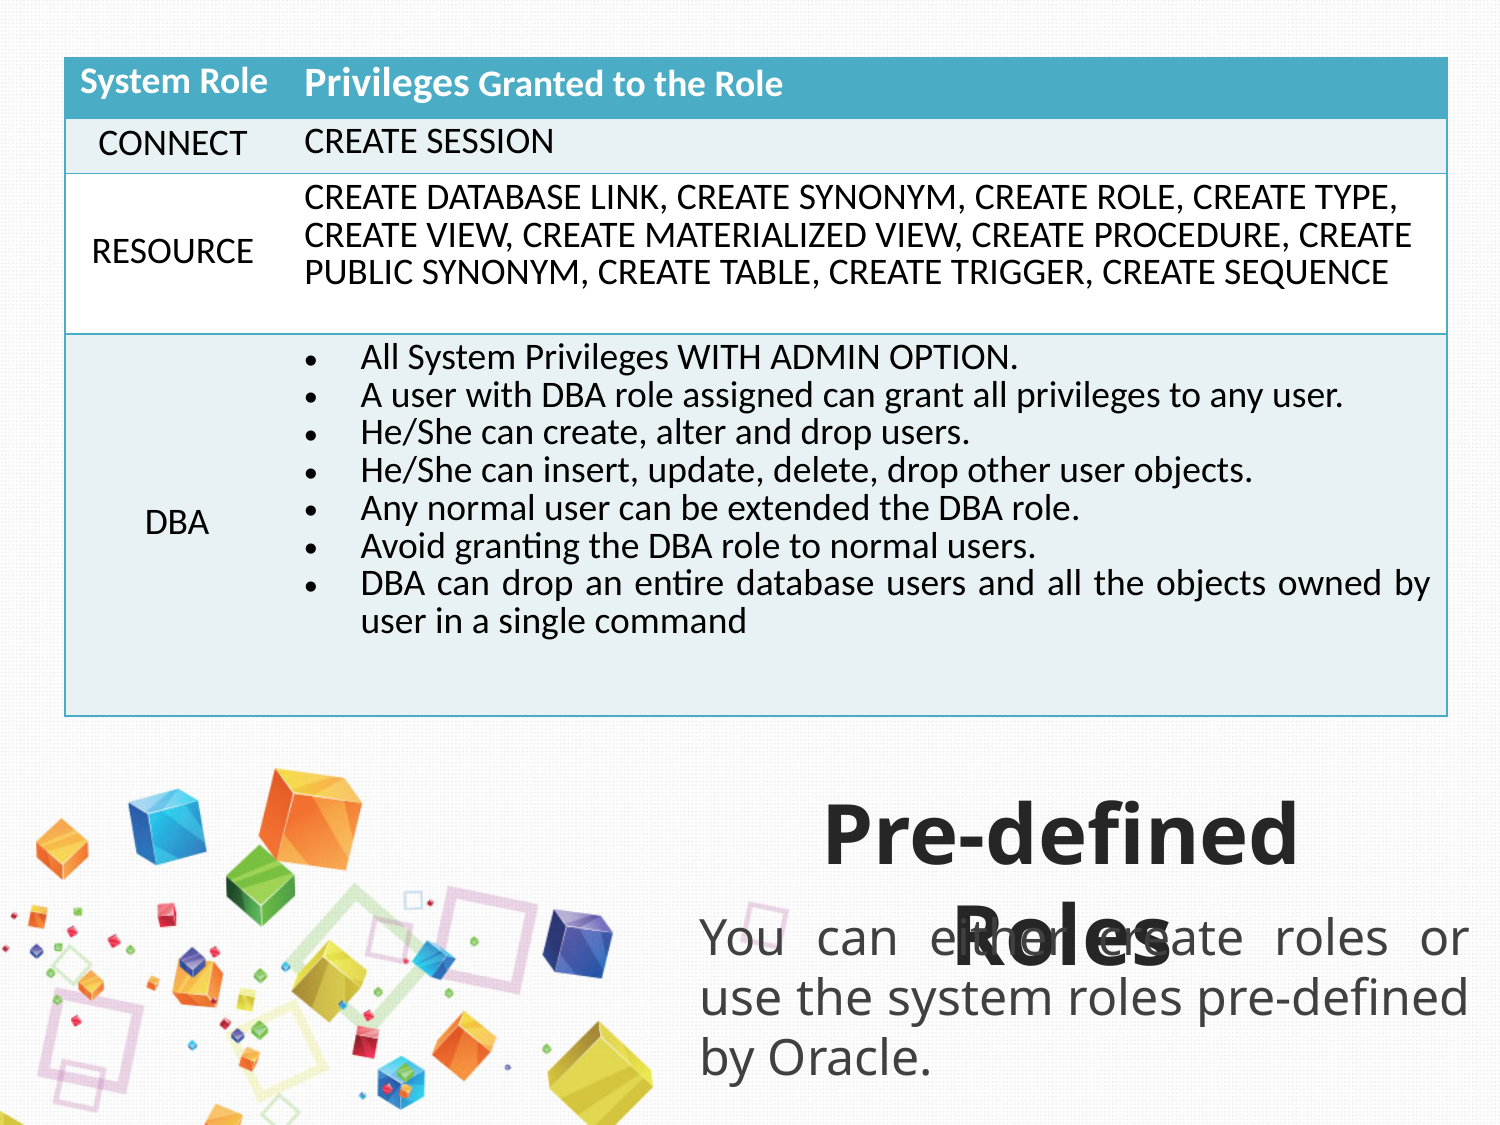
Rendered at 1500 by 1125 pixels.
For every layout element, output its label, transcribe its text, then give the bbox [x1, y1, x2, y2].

text_box Pre-defined Roles [690, 774, 1433, 870]
picture [0, 0, 1500, 1125]
text_box You can either create roles or use the system roles pre-defined by Oracle. [685, 898, 1486, 1094]
table_header System Role [66, 59, 289, 117]
table_cell All System Privileges WITH ADMIN OPTION. A user with DBA role assigned can grant all privileges to any user. He/She can create, alter and drop users. He/She can insert, update, delete, drop other user objects. Any normal user can be extended the DBA role. Avoid granting the DBA role to normal users. DBA can drop an entire database users and all the objects owned by user in a single command [289, 335, 1446, 715]
table_cell CONNECT [66, 119, 289, 173]
table_header Privileges Granted to the Role [289, 59, 1446, 117]
table_cell CREATE SESSION [289, 119, 1446, 173]
table_cell DBA [66, 335, 289, 715]
table_cell CREATE DATABASE LINK, CREATE SYNONYM, CREATE ROLE, CREATE TYPE, CREATE VIEW, CREATE MATERIALIZED VIEW, CREATE PROCEDURE, CREATE PUBLIC SYNONYM, CREATE TABLE, CREATE TRIGGER, CREATE SEQUENCE [289, 174, 1446, 333]
table_cell RESOURCE [66, 174, 289, 333]
